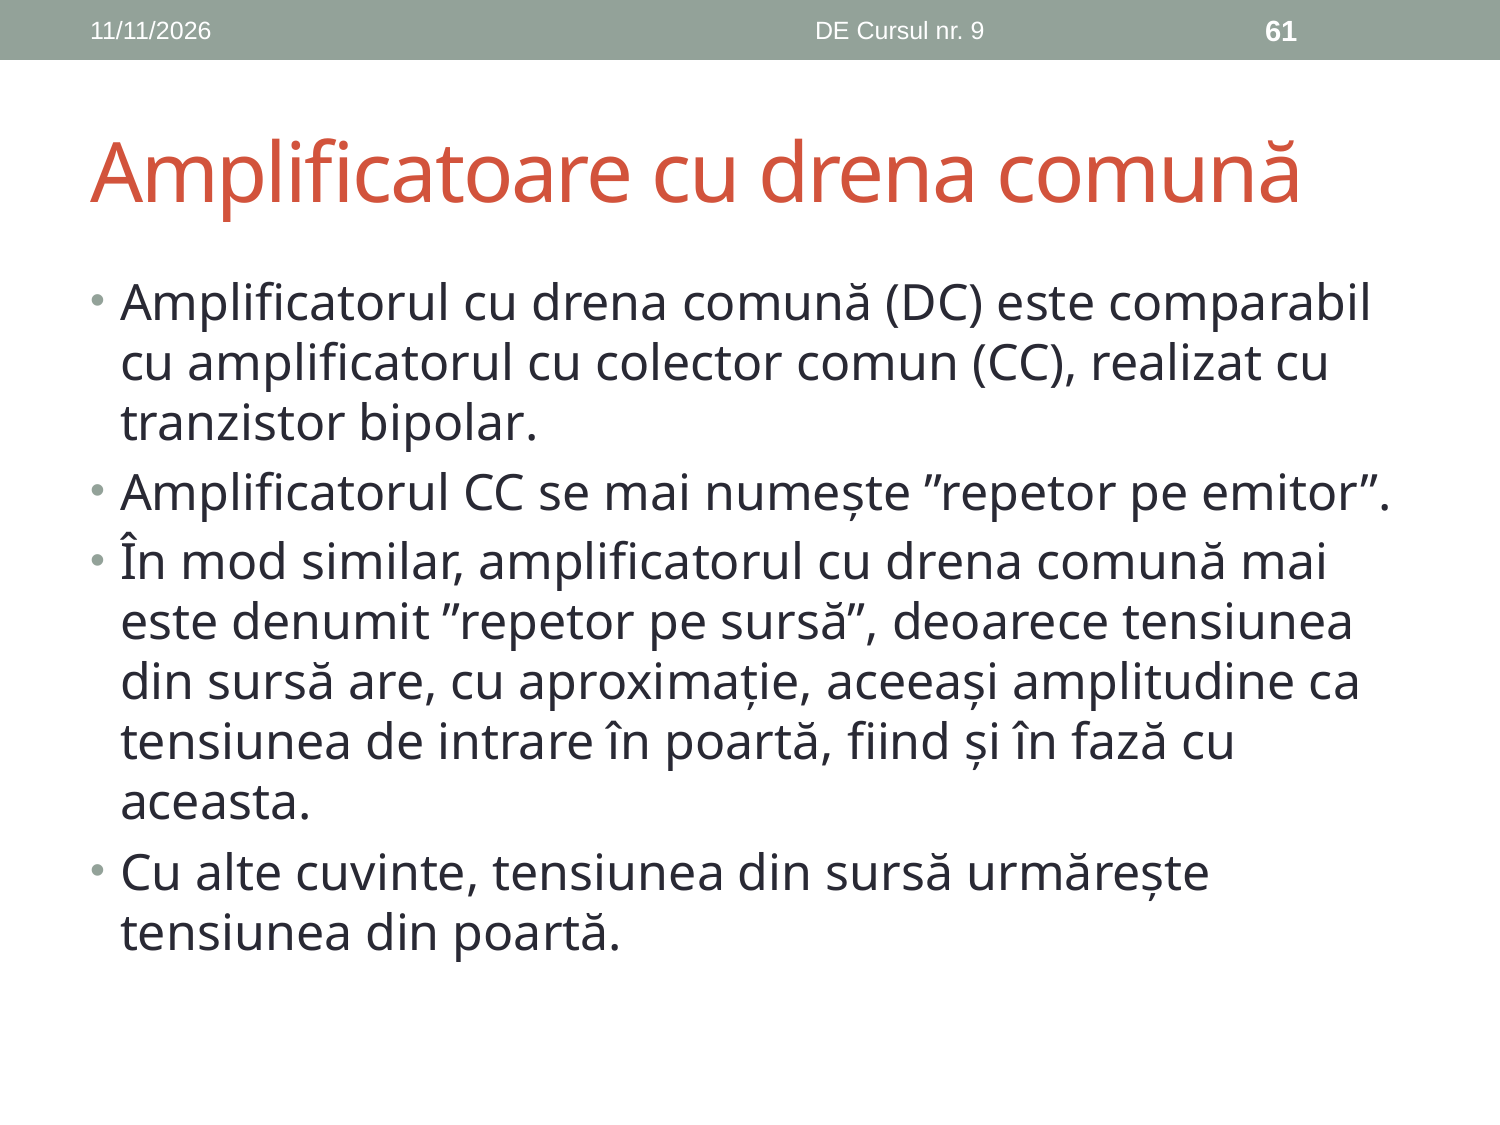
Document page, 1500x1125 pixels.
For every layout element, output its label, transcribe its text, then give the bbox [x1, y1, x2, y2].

title Amplificatoare cu drena comună [75, 87, 1425, 250]
slide_number 61 [1250, 3, 1425, 57]
list Amplificatorul cu drena comună (DC) este comparabil cu amplificatorul cu colector comun (CC), realizat cu tranzistor bipolar. Amplificatorul CC se mai numește ”repetor pe emitor”. În mod similar, amplificatorul cu drena comună mai este denumit ”repetor pe sursă”, deoarece tensiunea din sursă are, cu aproximație, aceeași amplitudine ca tensiunea de intrare în poartă, fiind și în fază cu aceasta. Cu alte cuvinte, tensiunea din sursă urmărește tensiunea din poartă. [75, 262, 1425, 1063]
footer DE Cursul nr. 9 [562, 3, 1238, 57]
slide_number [75, 3, 550, 57]
